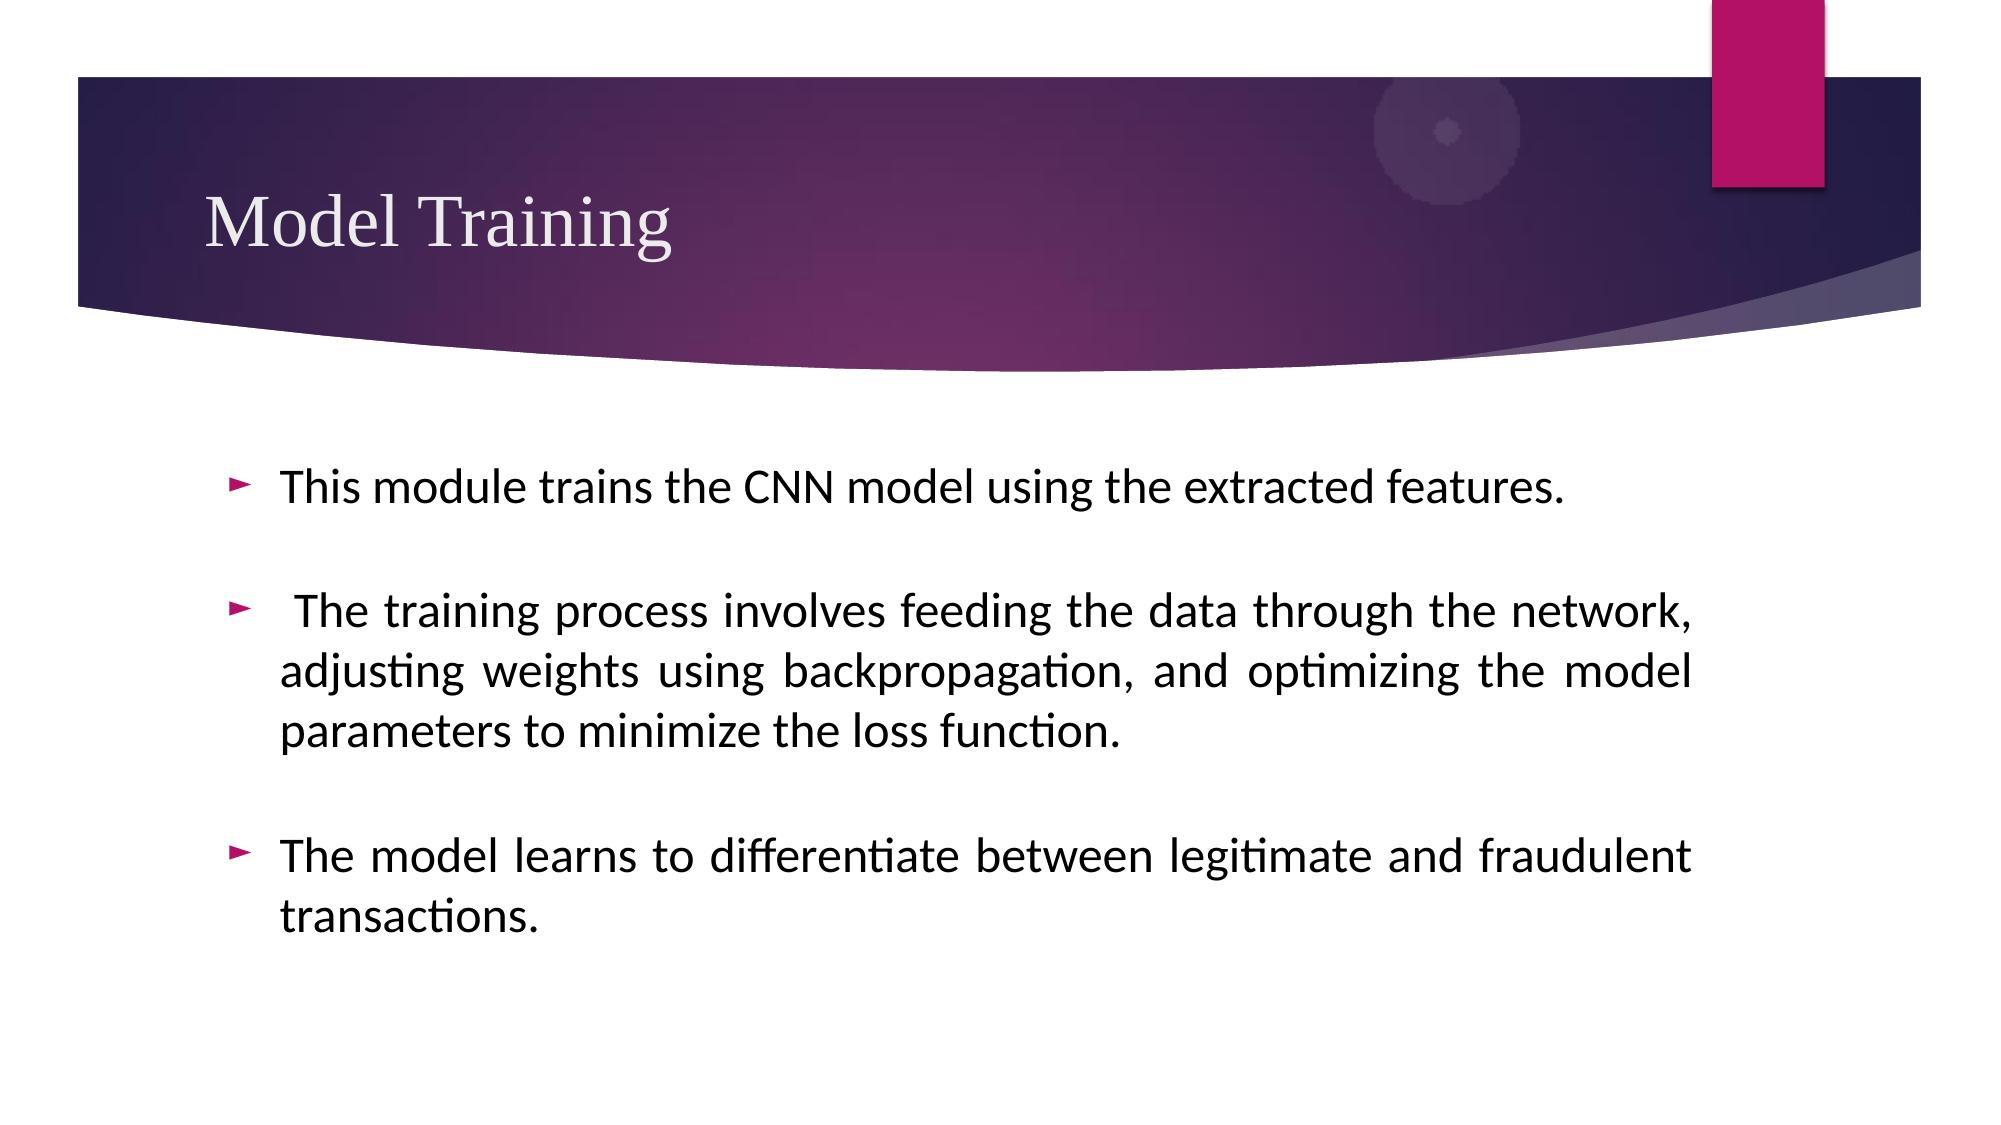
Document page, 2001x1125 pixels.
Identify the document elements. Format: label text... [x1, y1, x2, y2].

title Model Training [202, 168, 1388, 359]
text_box This module trains the CNN model using the extracted features. The training process involves feeding the data through the network, adjusting weights using backpropagation, and optimizing the model parameters to minimize the loss function. The model learns to differentiate between legitimate and fraudulent transactions. [224, 451, 1750, 942]
picture [79, 0, 1920, 371]
